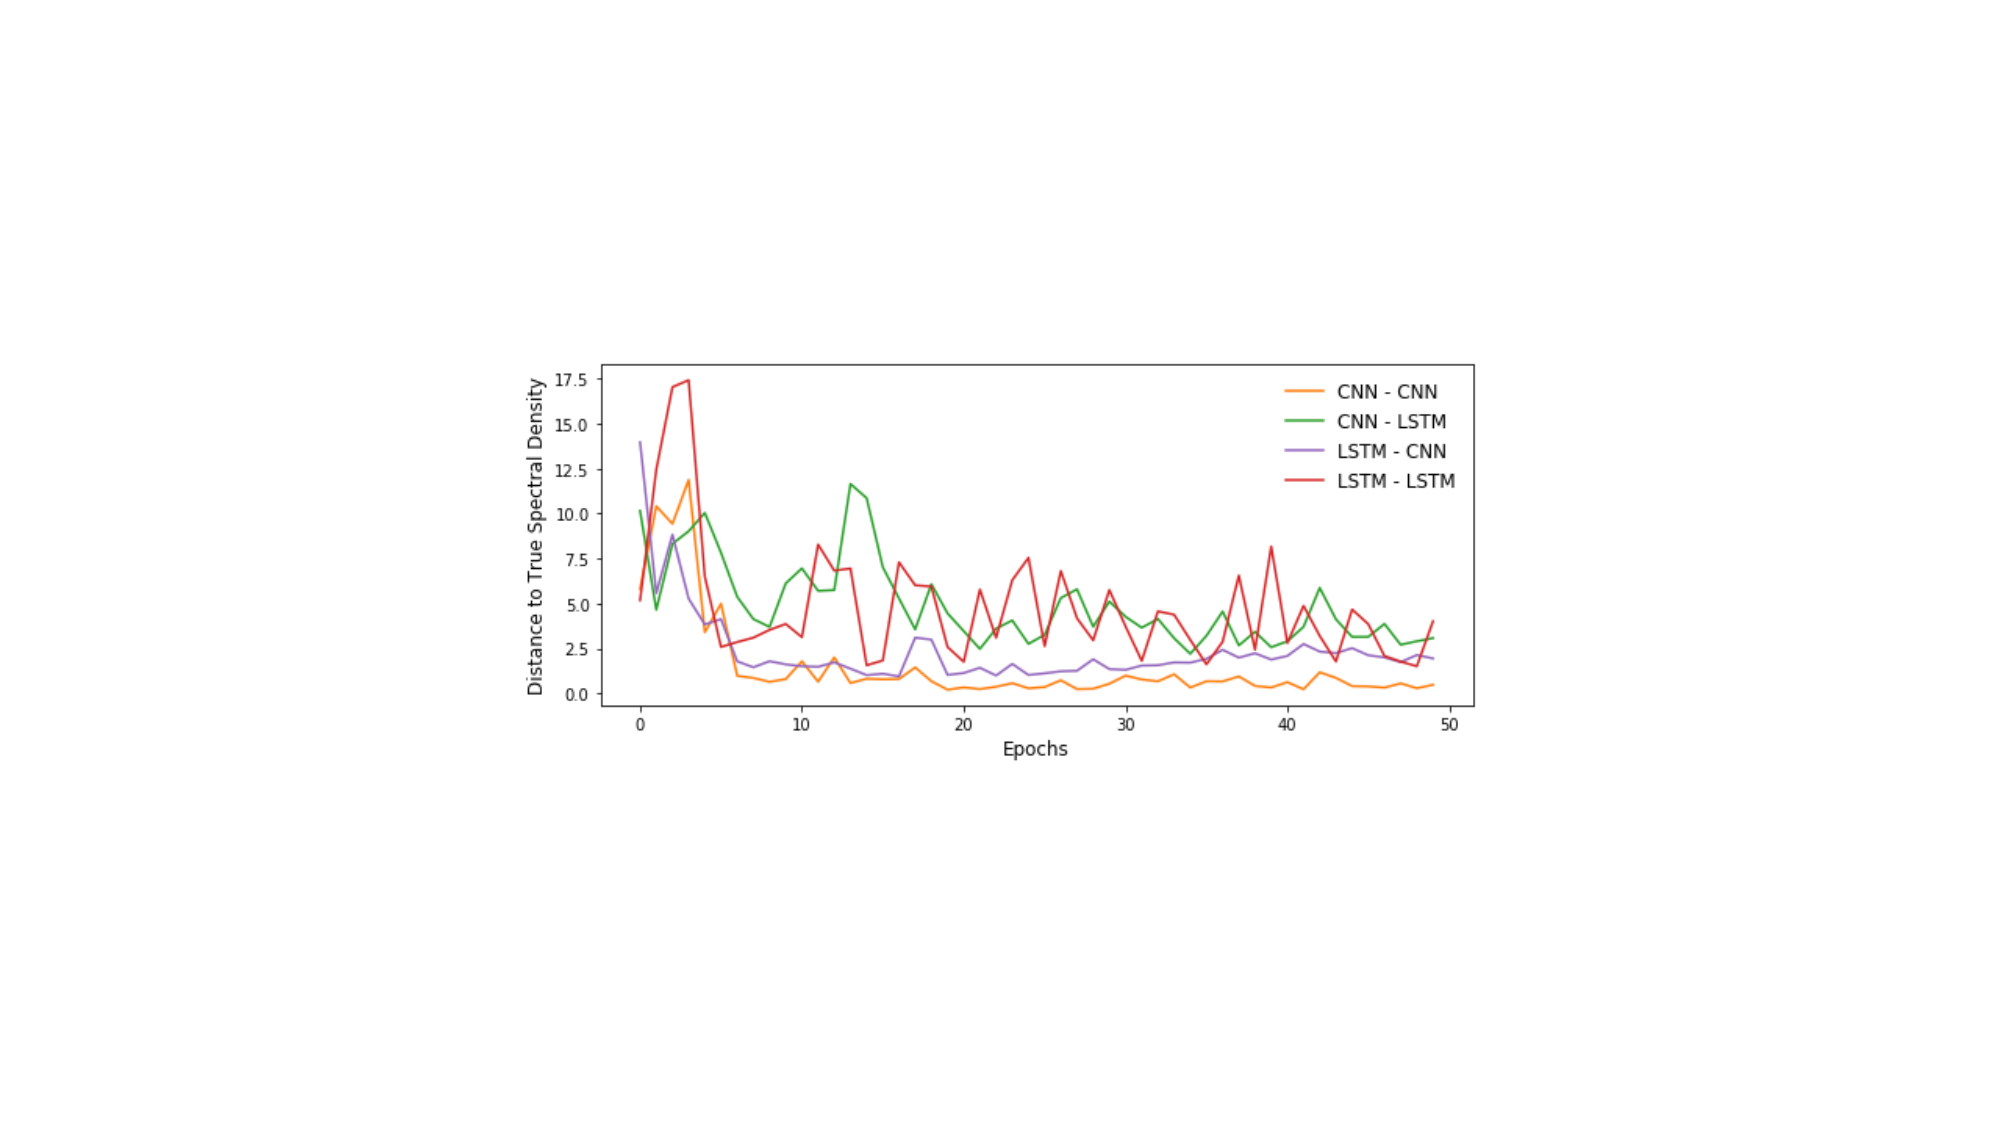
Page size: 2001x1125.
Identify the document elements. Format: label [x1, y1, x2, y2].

picture [517, 355, 1483, 770]
